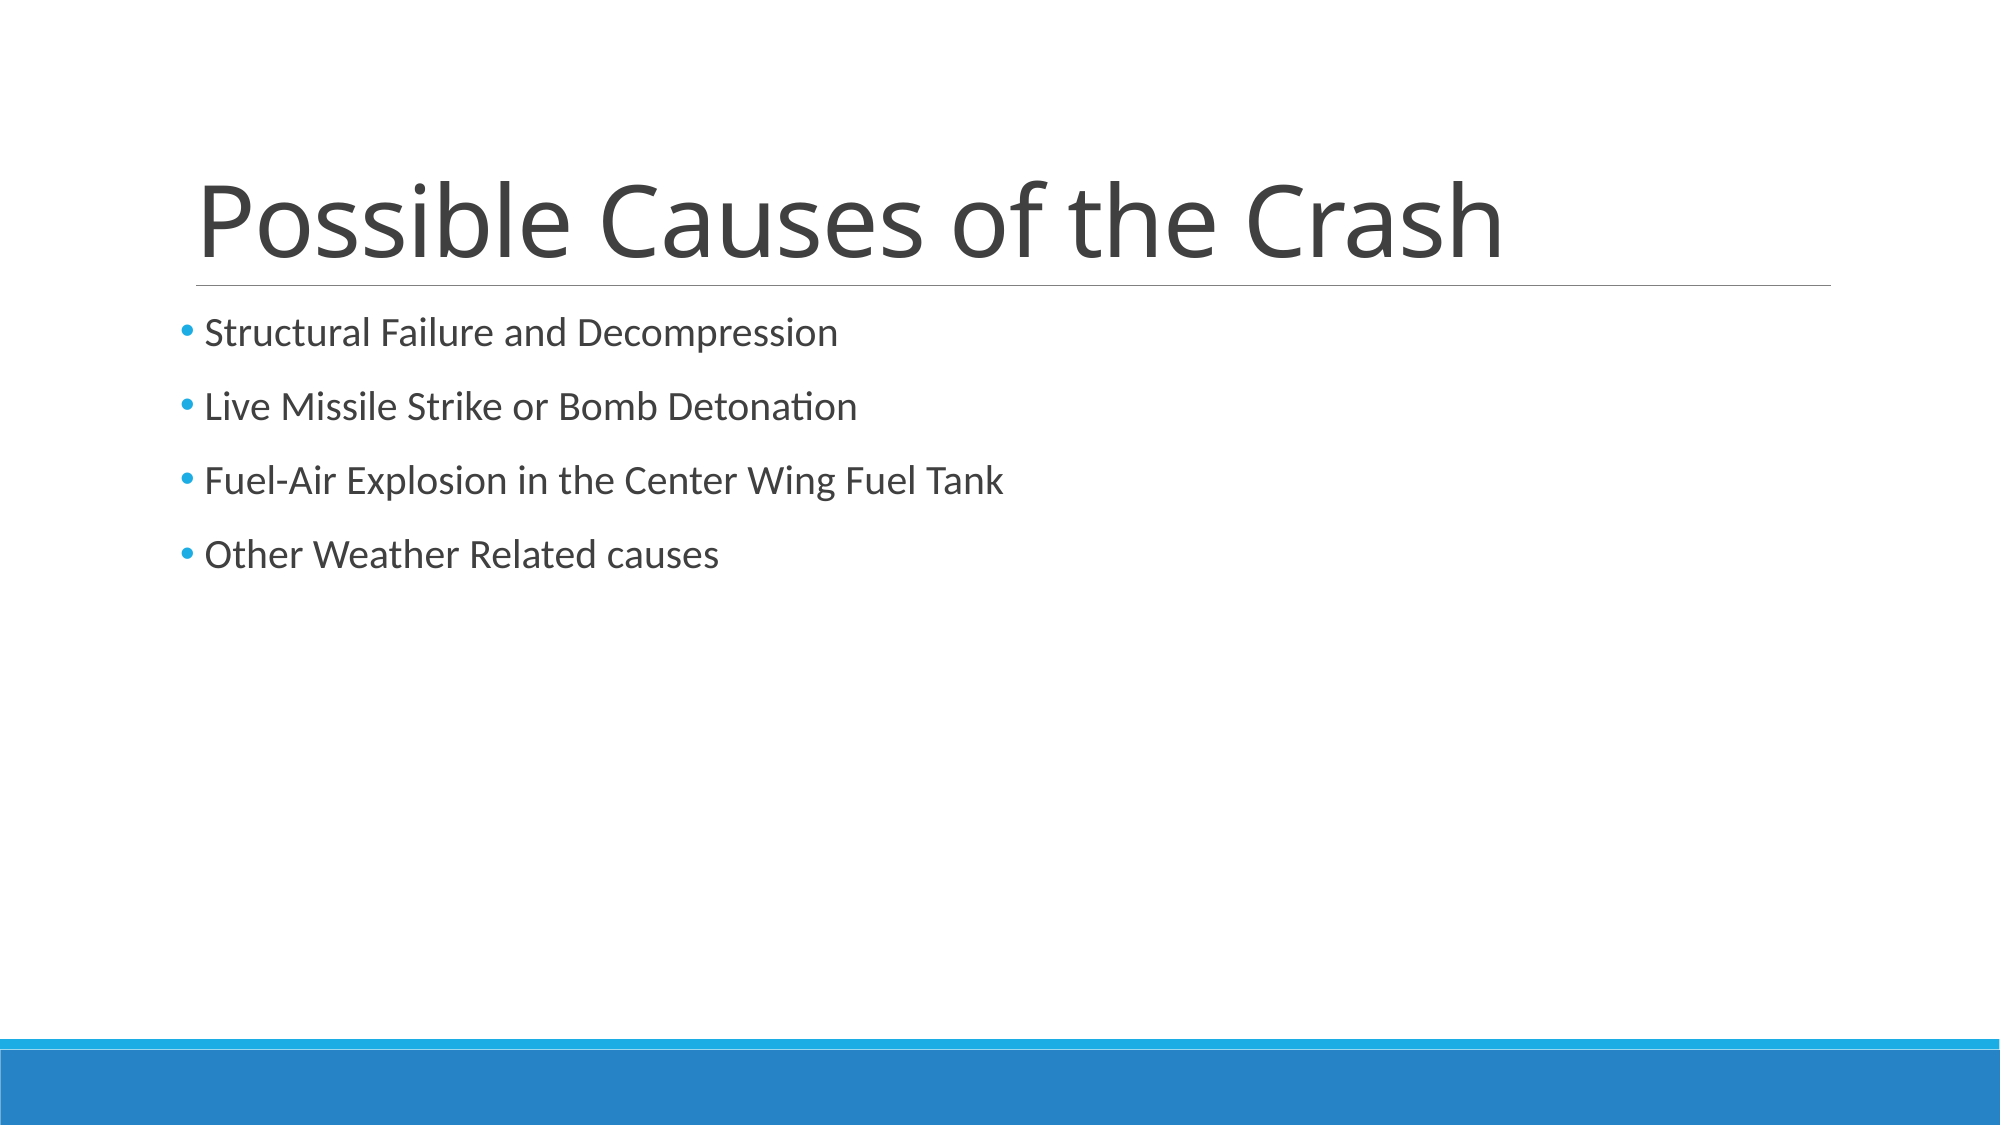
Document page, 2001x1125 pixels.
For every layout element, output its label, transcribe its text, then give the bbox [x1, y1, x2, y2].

title Possible Causes of the Crash [180, 47, 1830, 285]
list Structural Failure and Decompression Live Missile Strike or Bomb Detonation Fuel-Air Explosion in the Center Wing Fuel Tank Other Weather Related causes [180, 302, 1830, 963]
